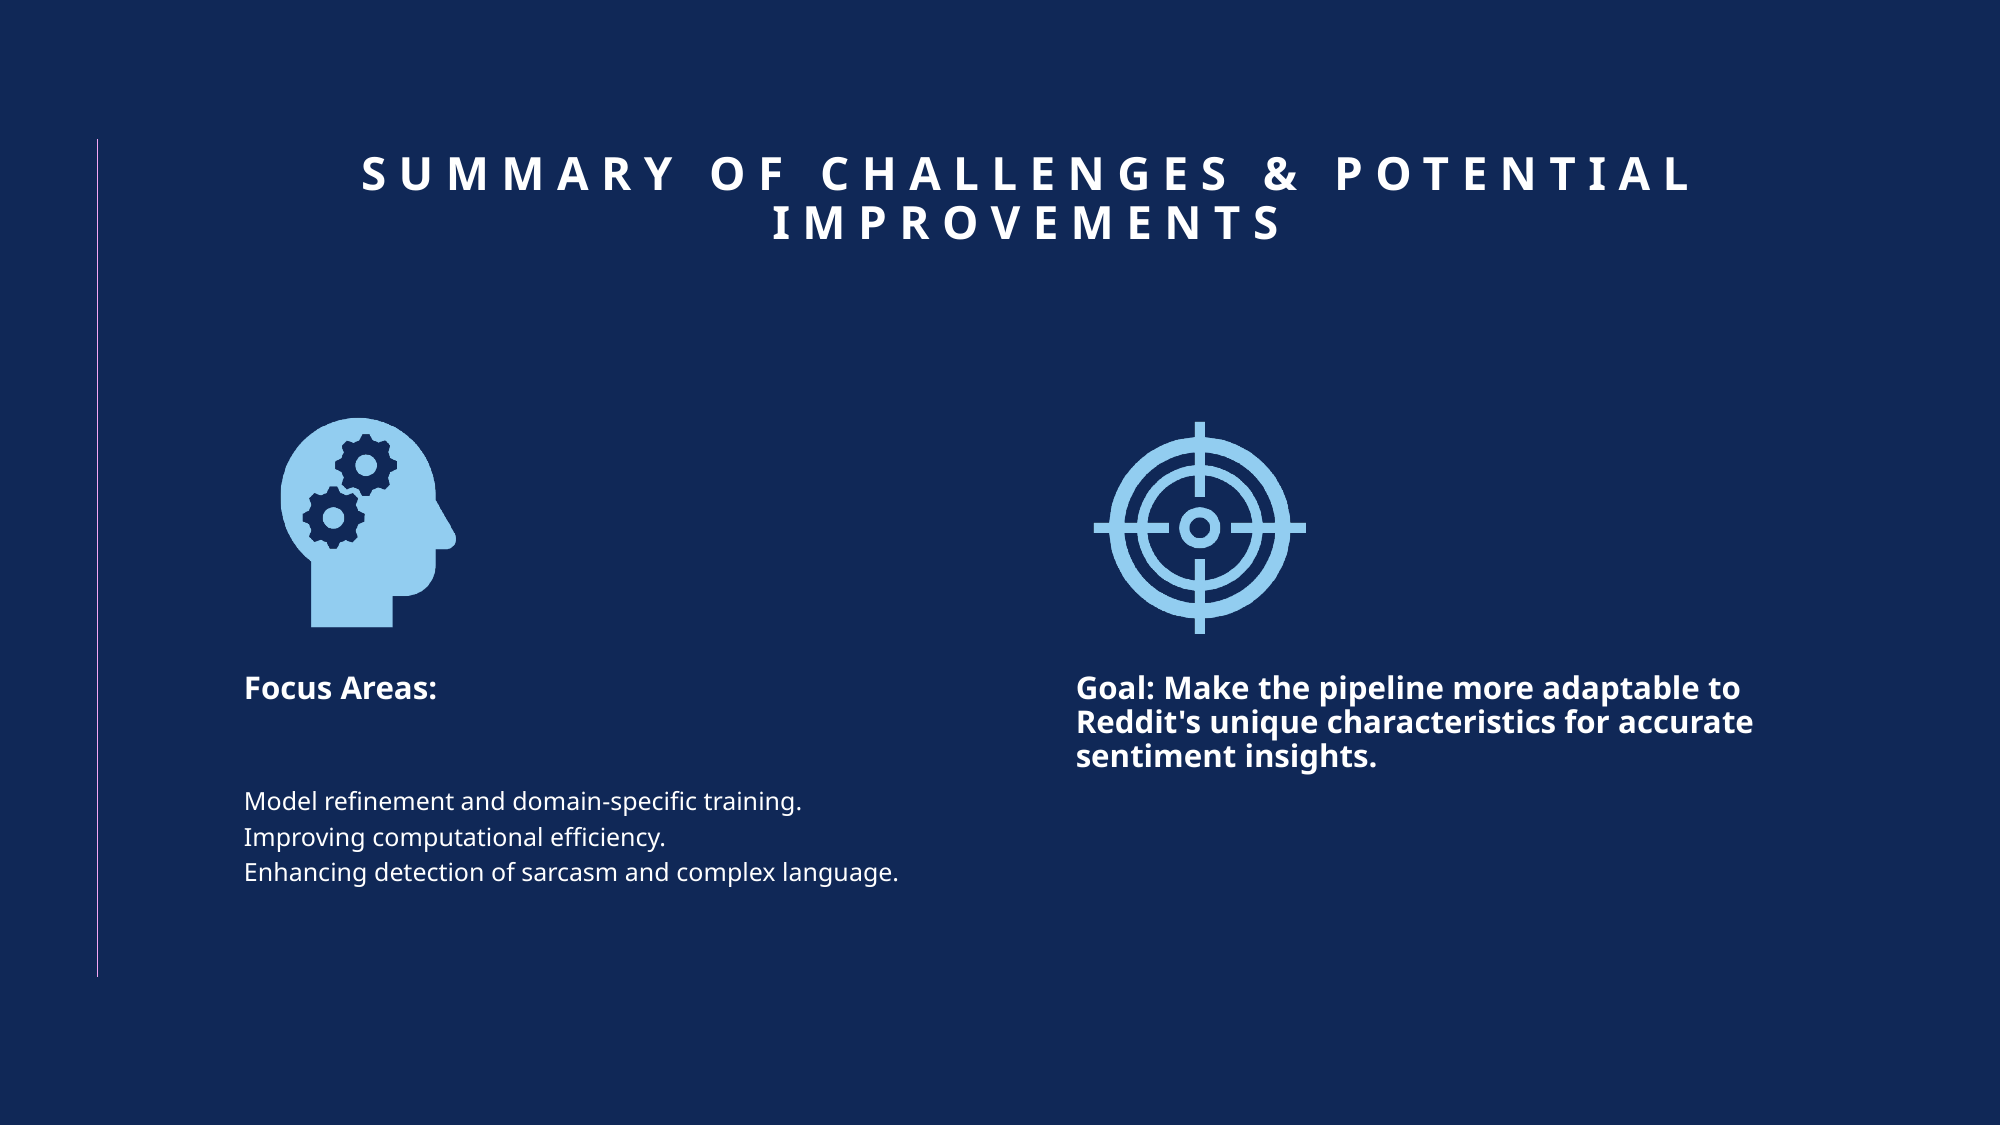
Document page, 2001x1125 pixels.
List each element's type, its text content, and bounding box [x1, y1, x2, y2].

title Summary of Challenges & Potential Improvements [139, 136, 1925, 312]
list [166, 362, 1862, 945]
